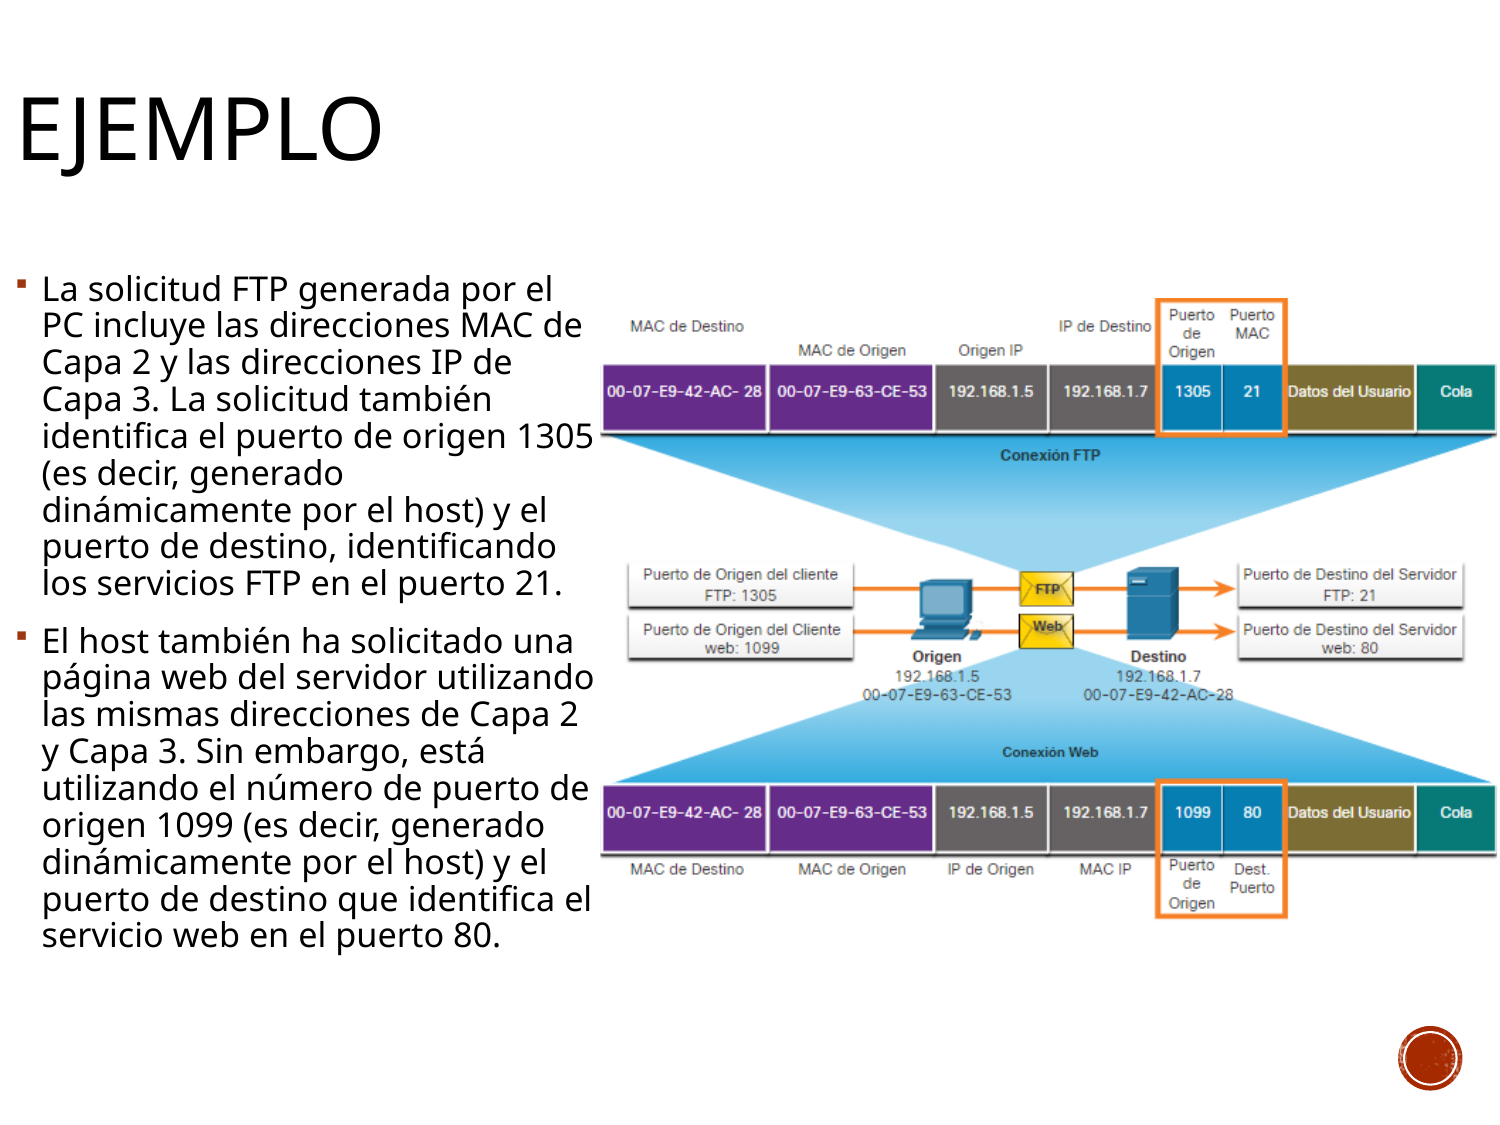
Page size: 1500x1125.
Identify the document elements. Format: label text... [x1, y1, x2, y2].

list La solicitud FTP generada por el PC incluye las direcciones MAC de Capa 2 y las direcciones IP de Capa 3. La solicitud también identifica el puerto de origen 1305 (es decir, generado dinámicamente por el host) y el puerto de destino, identificando los servicios FTP en el puerto 21. El host también ha solicitado una página web del servidor utilizando las mismas direcciones de Capa 2 y Capa 3. Sin embargo, está utilizando el número de puerto de origen 1099 (es decir, generado dinámicamente por el host) y el puerto de destino que identifica el servicio web en el puerto 80. [0, 263, 613, 1006]
title EJEMPLO [0, 0, 1500, 264]
picture [600, 298, 1498, 922]
